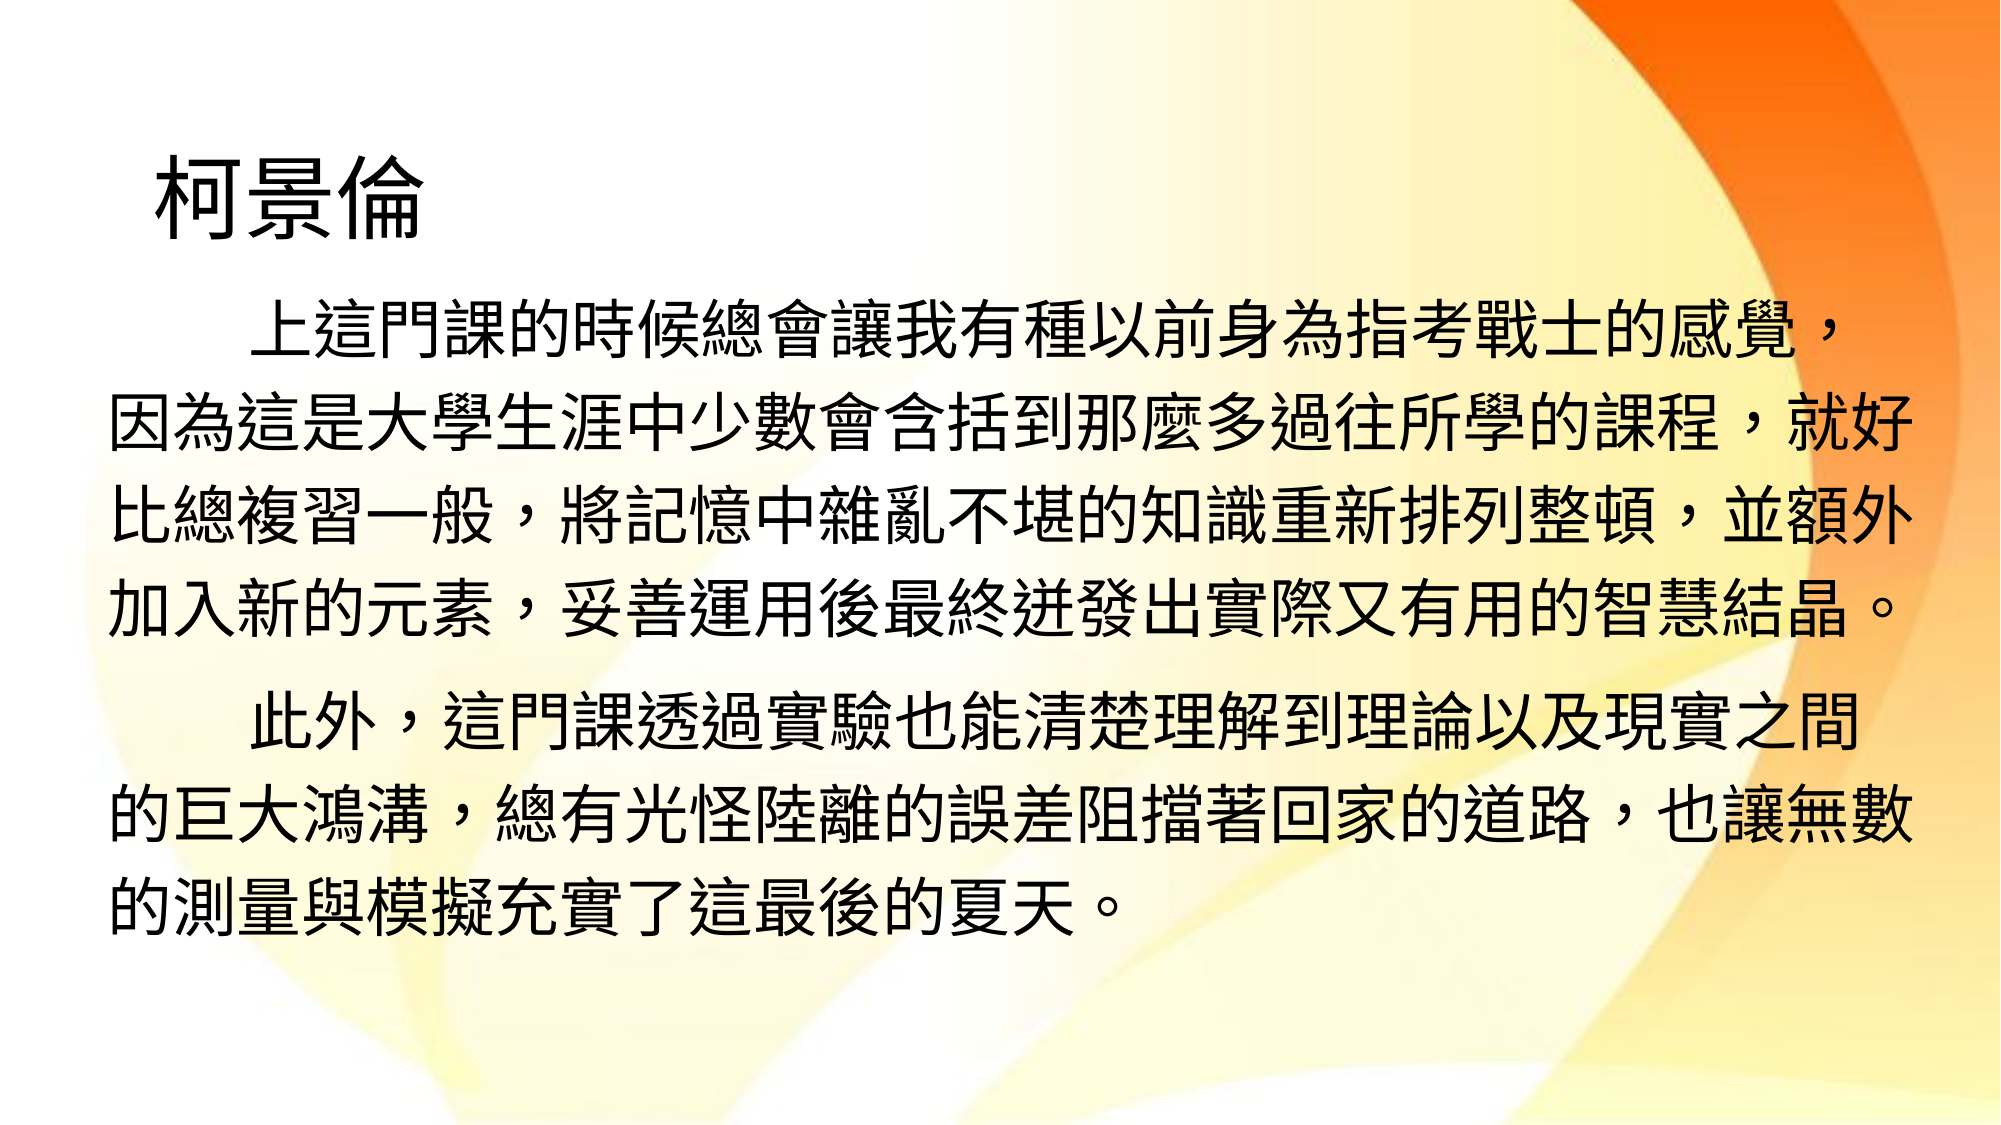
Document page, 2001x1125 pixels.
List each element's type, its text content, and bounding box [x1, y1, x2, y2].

title 柯景倫 [137, 59, 1863, 278]
list 上這門課的時候總會讓我有種以前身為指考戰士的感覺，因為這是大學生涯中少數會含括到那麼多過往所學的課程，就好比總複習一般，將記憶中雜亂不堪的知識重新排列整頓，並額外加入新的元素，妥善運用後最終迸發出實際又有用的智慧結晶。 此外，這門課透過實驗也能清楚理解到理論以及現實之間的巨大鴻溝，總有光怪陸離的誤差阻擋著回家的道路，也讓無數的測量與模擬充實了這最後的夏天。 [93, 266, 1935, 1053]
picture [0, 0, 2001, 1125]
